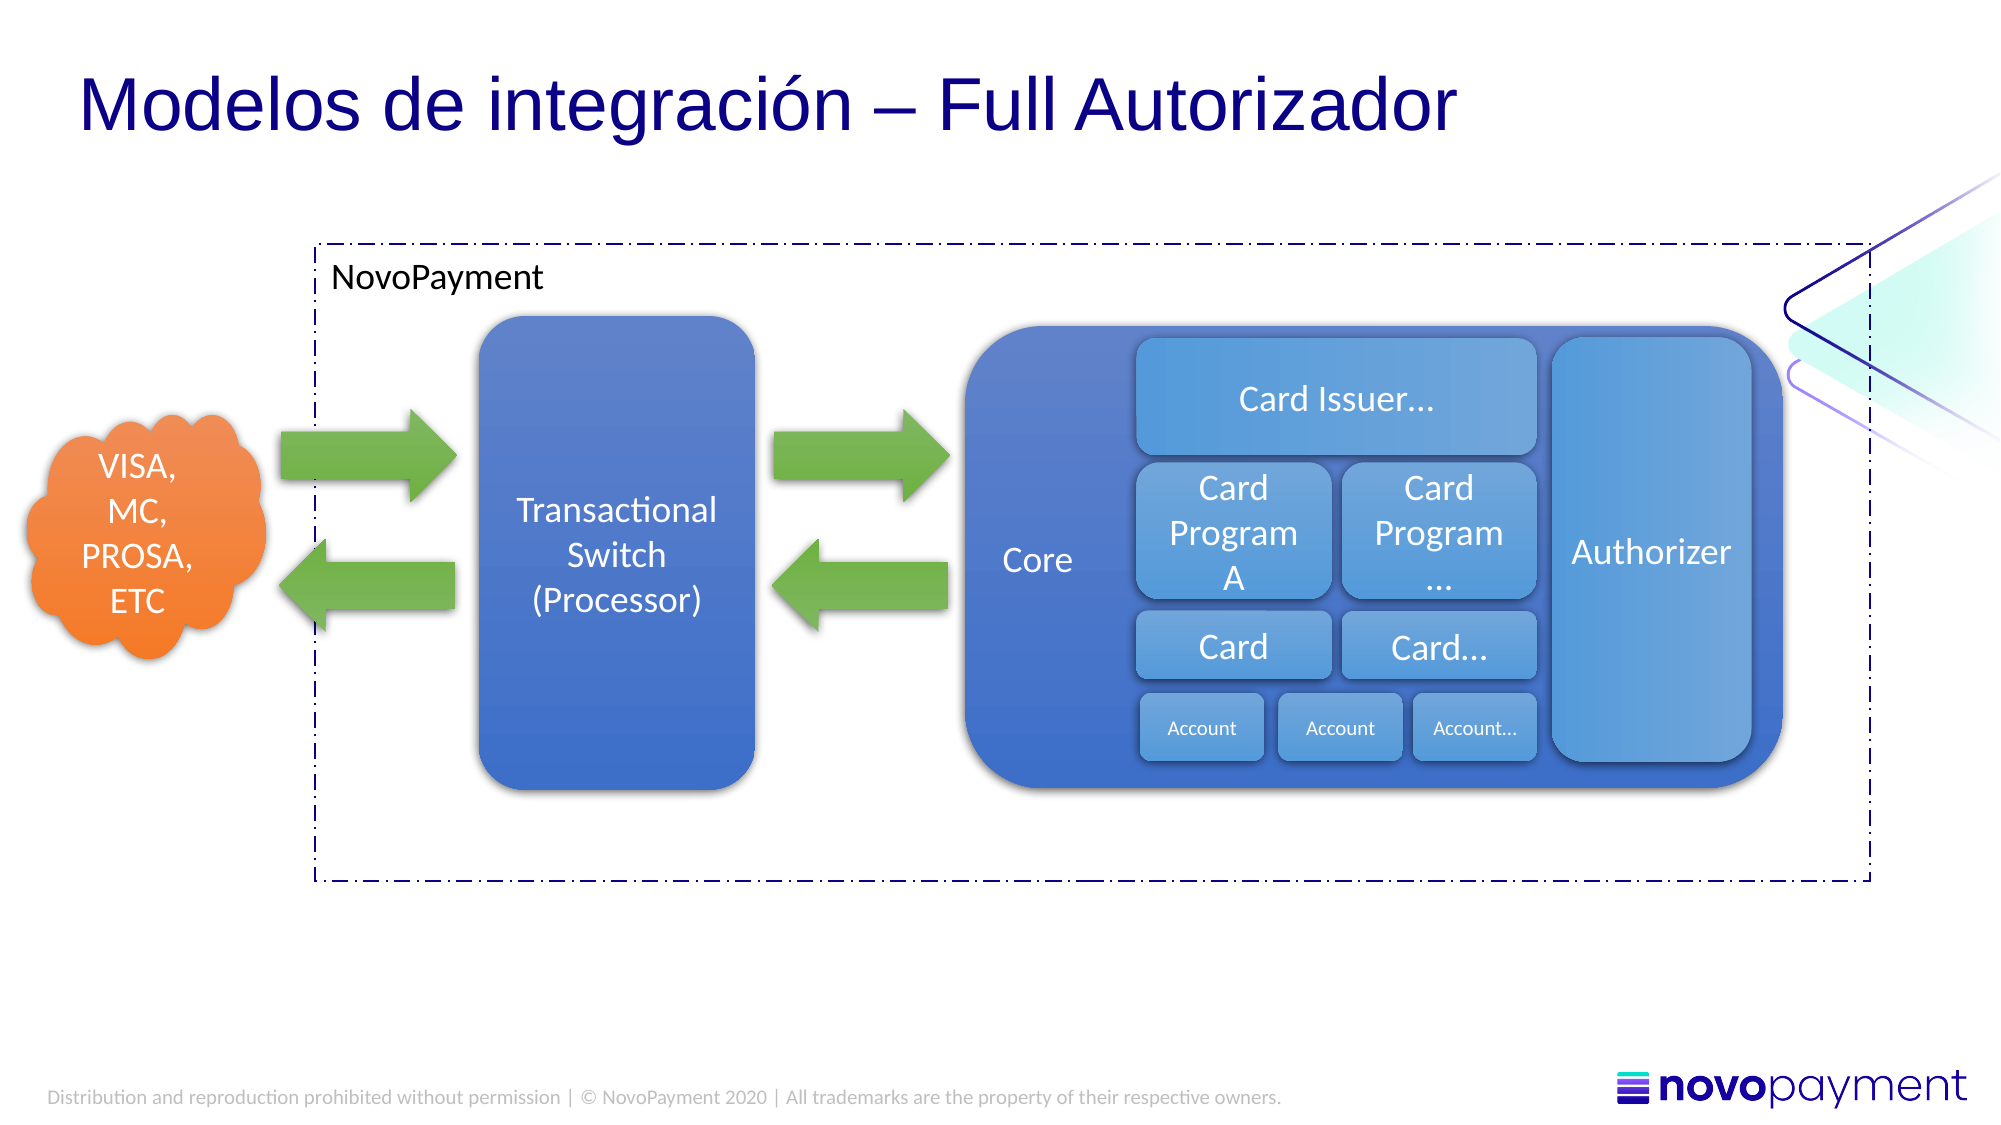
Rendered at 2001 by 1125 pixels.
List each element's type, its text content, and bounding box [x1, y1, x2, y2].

text_box Core [965, 326, 1784, 789]
text_box Card Program… [1341, 462, 1538, 599]
text_box [314, 243, 1871, 882]
text_box Account [1278, 692, 1403, 761]
text_box Transactional Switch (Processor) [478, 316, 756, 790]
text_box VISA, MC, PROSA,ETC [26, 414, 266, 660]
text_box [771, 538, 949, 633]
text_box [773, 408, 950, 502]
text_box Card Program A [1136, 462, 1332, 599]
text_box Card Issuer… [1136, 338, 1538, 456]
text_box Account… [1412, 692, 1538, 761]
text_box Authorizer [1551, 337, 1752, 762]
text_box NovoPayment [316, 244, 560, 304]
picture [1613, 1066, 1970, 1110]
text_box Account [1139, 692, 1265, 761]
text_box Card… [1341, 610, 1538, 680]
text_box Modelos de integración – Full Autorizador [63, 47, 1942, 165]
text_box [280, 408, 458, 502]
picture [1756, 58, 2001, 584]
text_box [278, 538, 456, 633]
text_box Card [1136, 610, 1332, 679]
